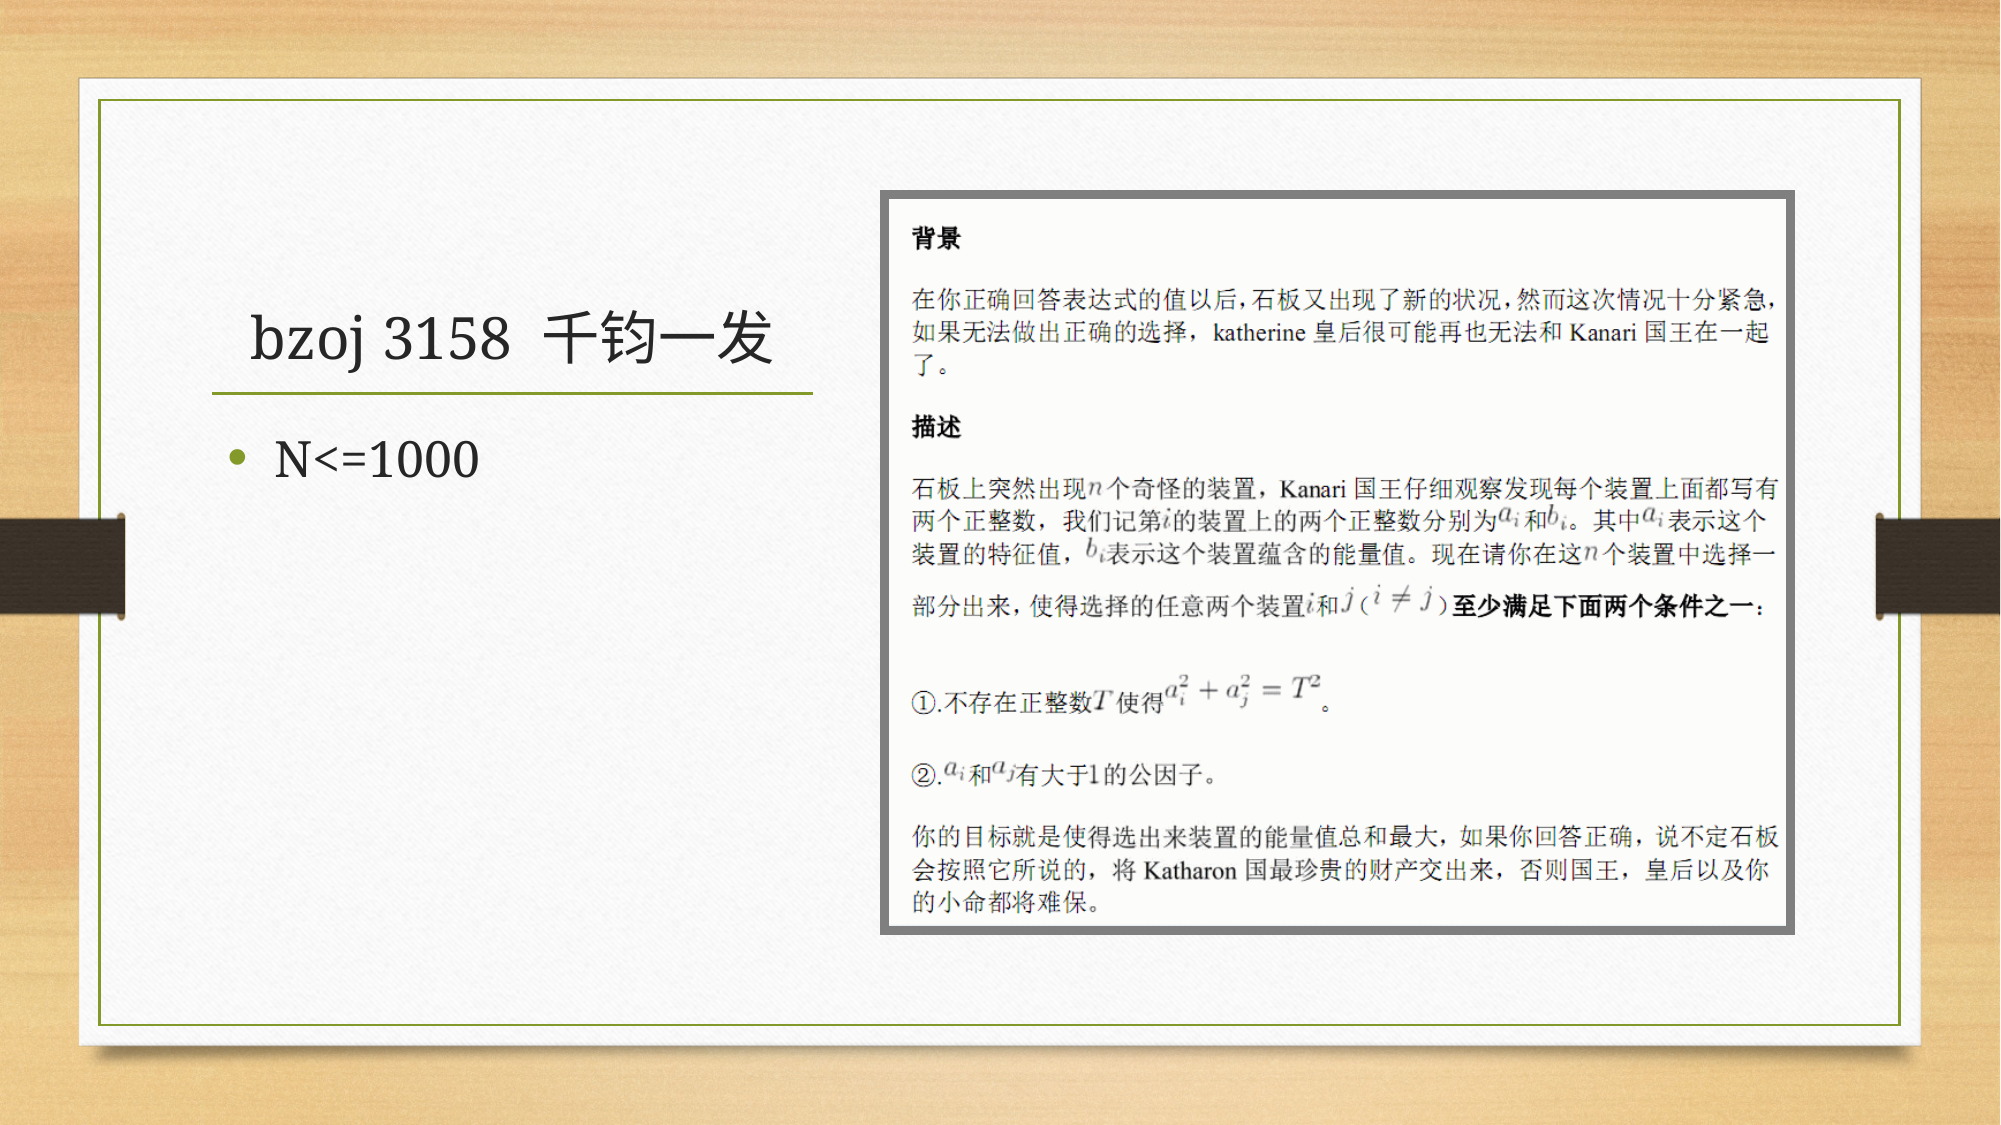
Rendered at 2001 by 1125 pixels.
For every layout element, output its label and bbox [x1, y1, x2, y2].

picture [888, 198, 1787, 927]
text_box [0, 0, 2000, 1125]
